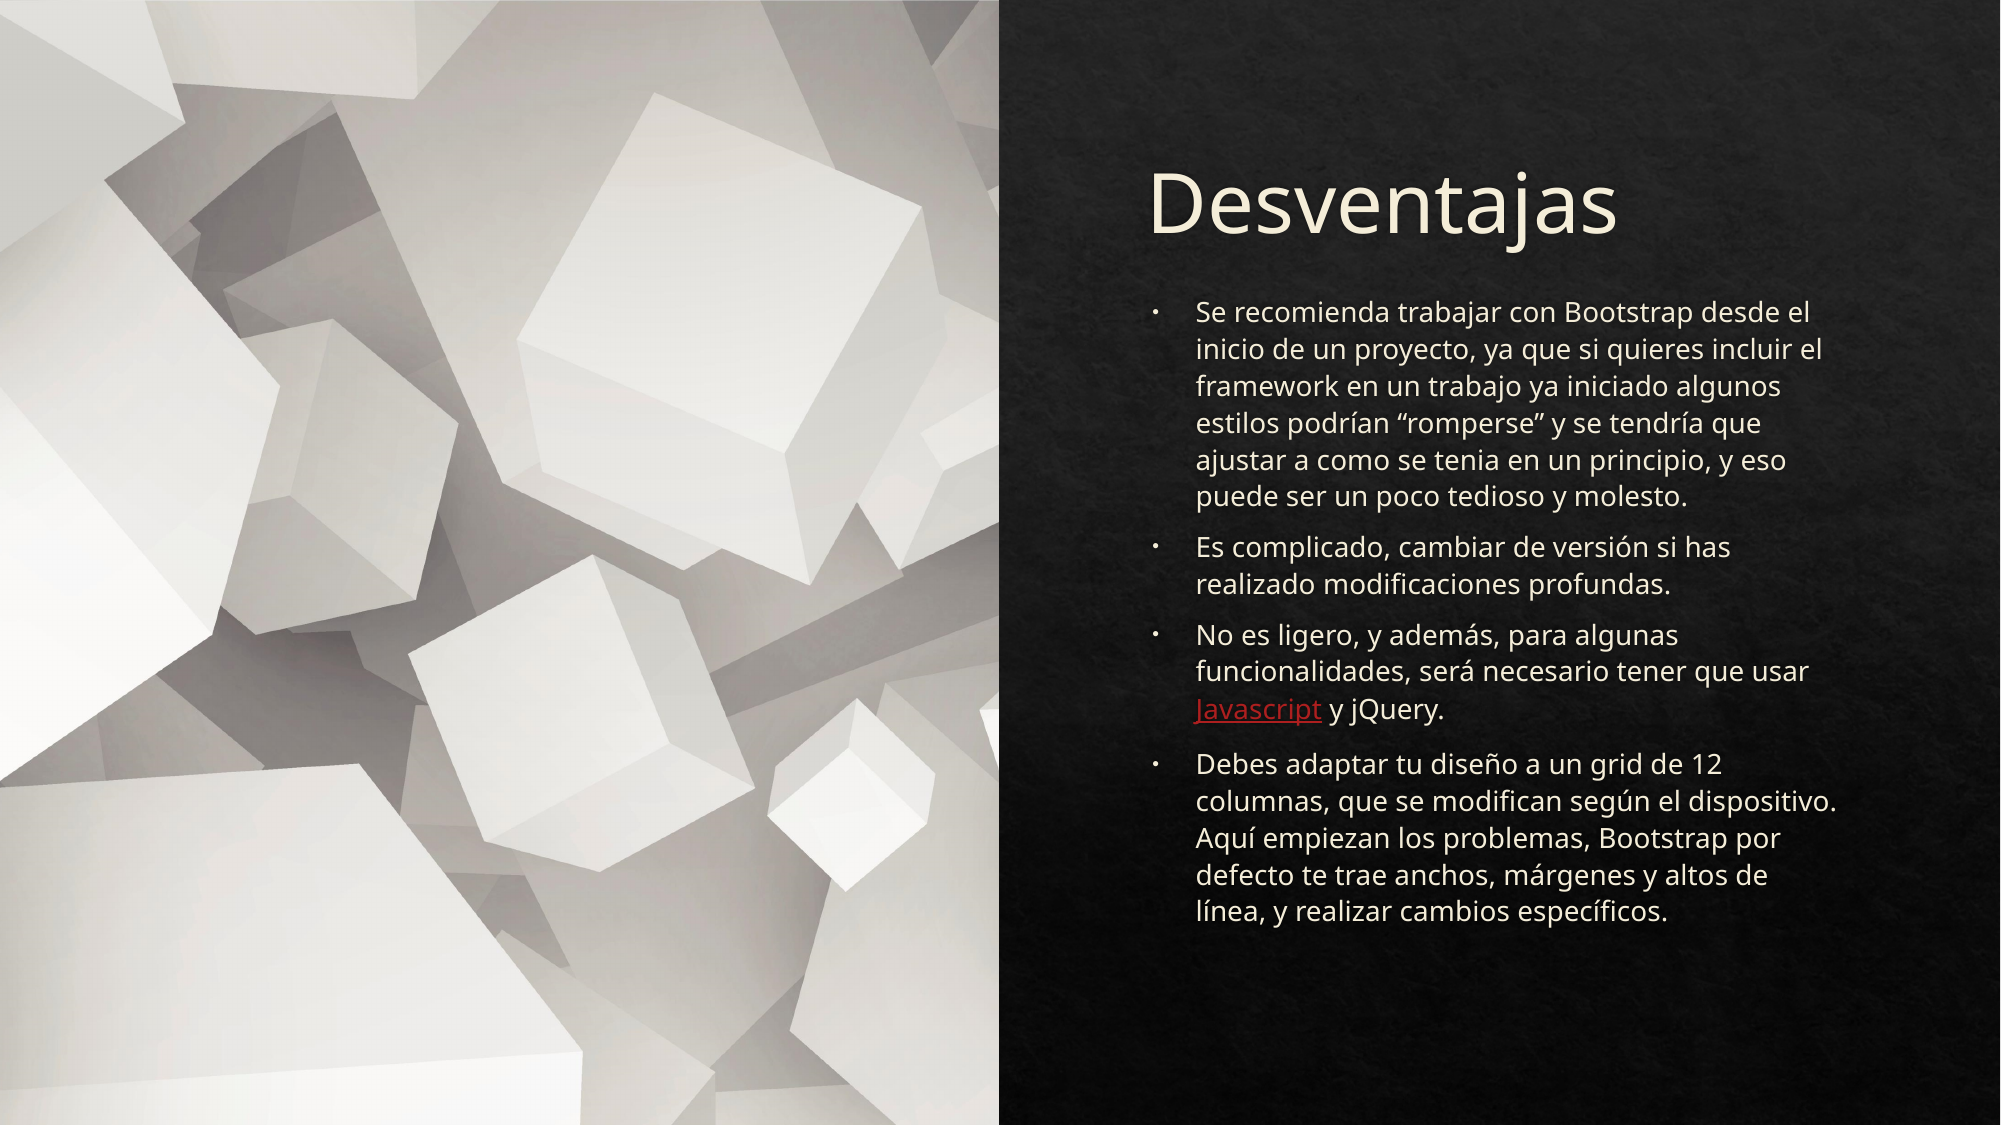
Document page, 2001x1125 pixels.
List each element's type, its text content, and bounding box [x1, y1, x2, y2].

picture [0, 0, 999, 1125]
title Desventajas [1131, 99, 1877, 260]
list Se recomienda trabajar con Bootstrap desde el inicio de un proyecto, ya que si quieres incluir el framework en un trabajo ya iniciado algunos estilos podrían “romperse” y se tendría que ajustar a como se tenia en un principio, y eso puede ser un poco tedioso y molesto. Es complicado, cambiar de versión si has realizado modificaciones profundas. No es ligero, y además, para algunas funcionalidades, será necesario tener que usar Javascript y jQuery. Debes adaptar tu diseño a un grid de 12 columnas, que se modifican según el dispositivo. Aquí empiezan los problemas, Bootstrap por defecto te trae anchos, márgenes y altos de línea, y realizar cambios específicos. [1131, 284, 1855, 950]
